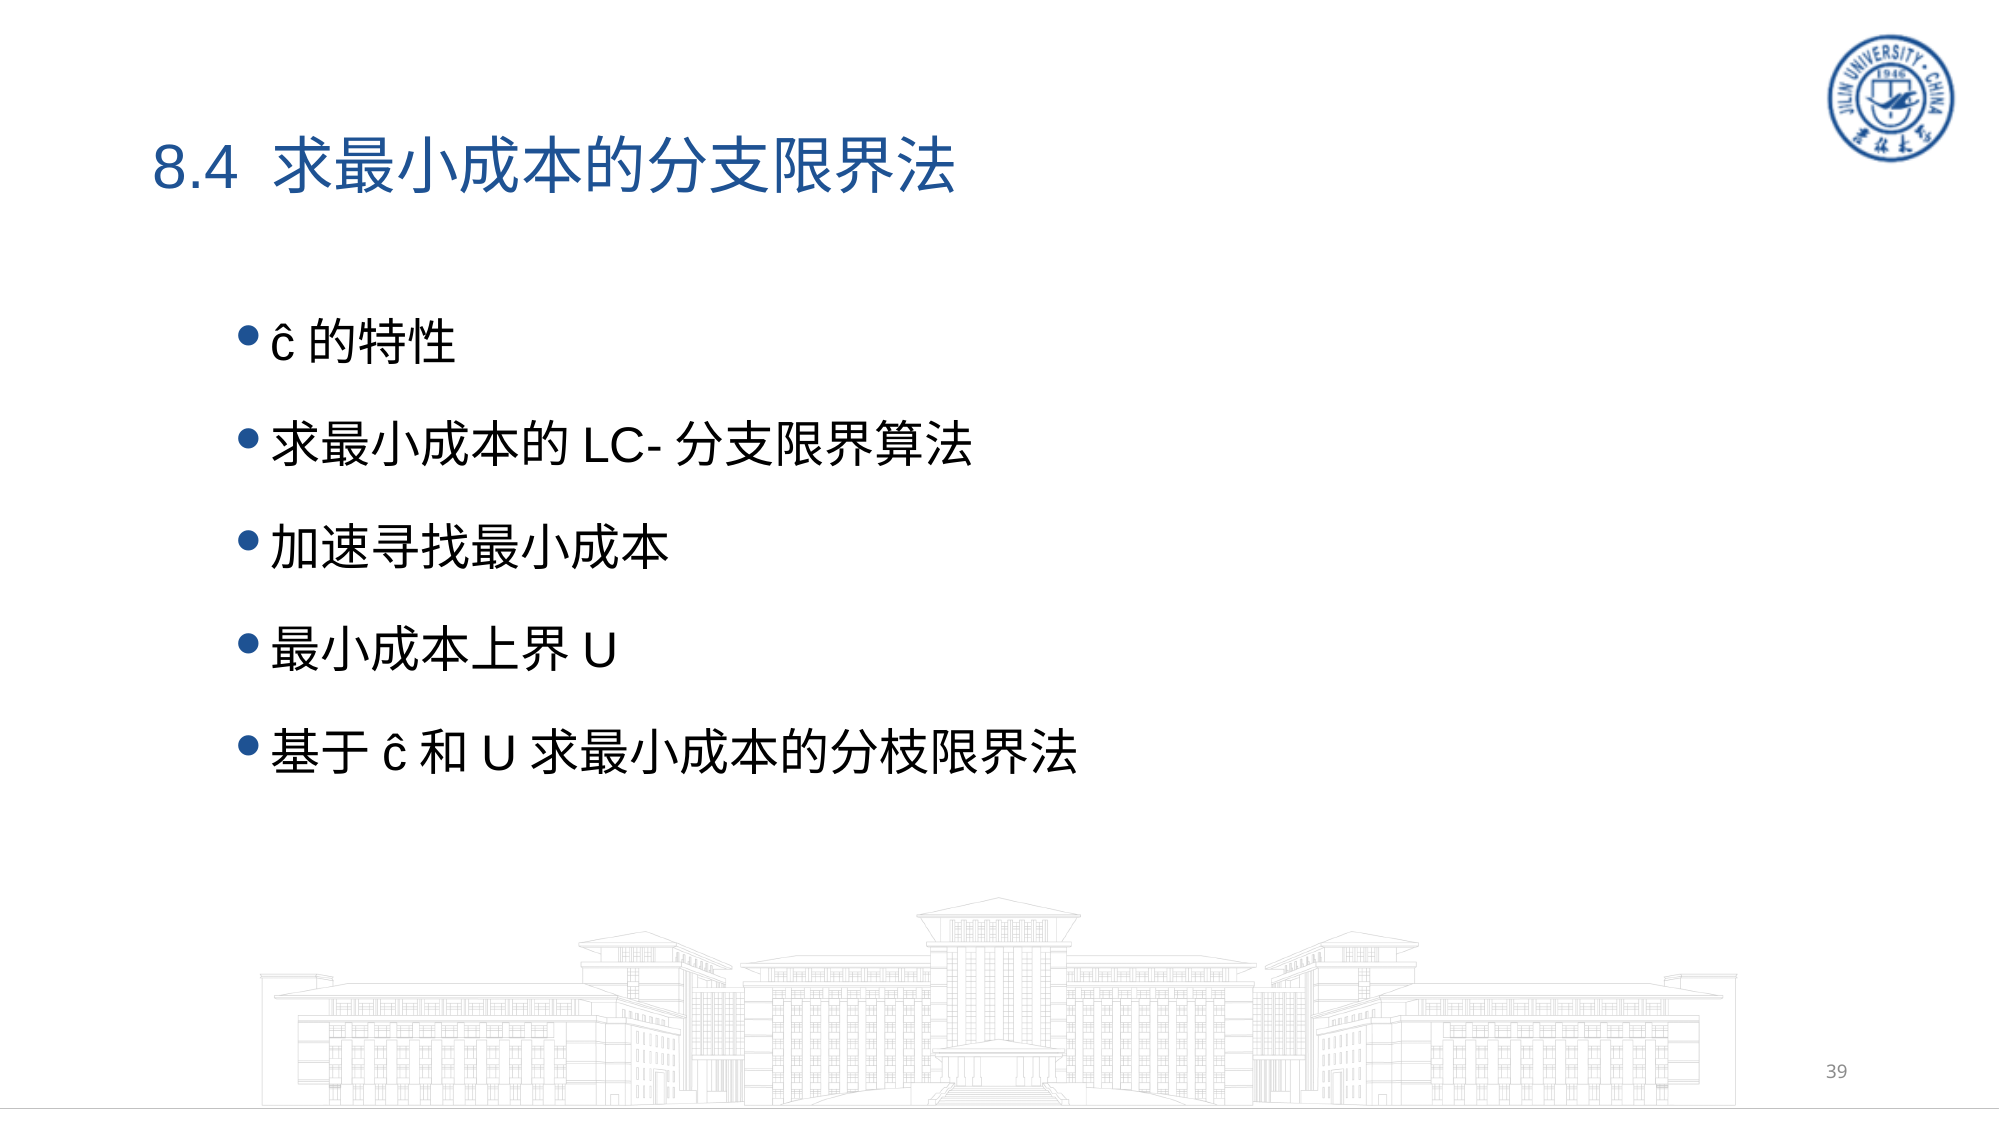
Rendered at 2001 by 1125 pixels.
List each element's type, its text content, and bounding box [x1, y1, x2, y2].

list ĉ的特性 求最小成本的LC-分支限界算法 加速寻找最小成本 最小成本上界U 基于ĉ和U求最小成本的分枝限界法 [220, 272, 1686, 953]
title 8.4 求最小成本的分支限界法 [137, 59, 1863, 278]
slide_number 39 [1412, 1042, 1863, 1103]
picture [1824, 15, 1965, 173]
text_box B [0, 897, 1999, 1109]
